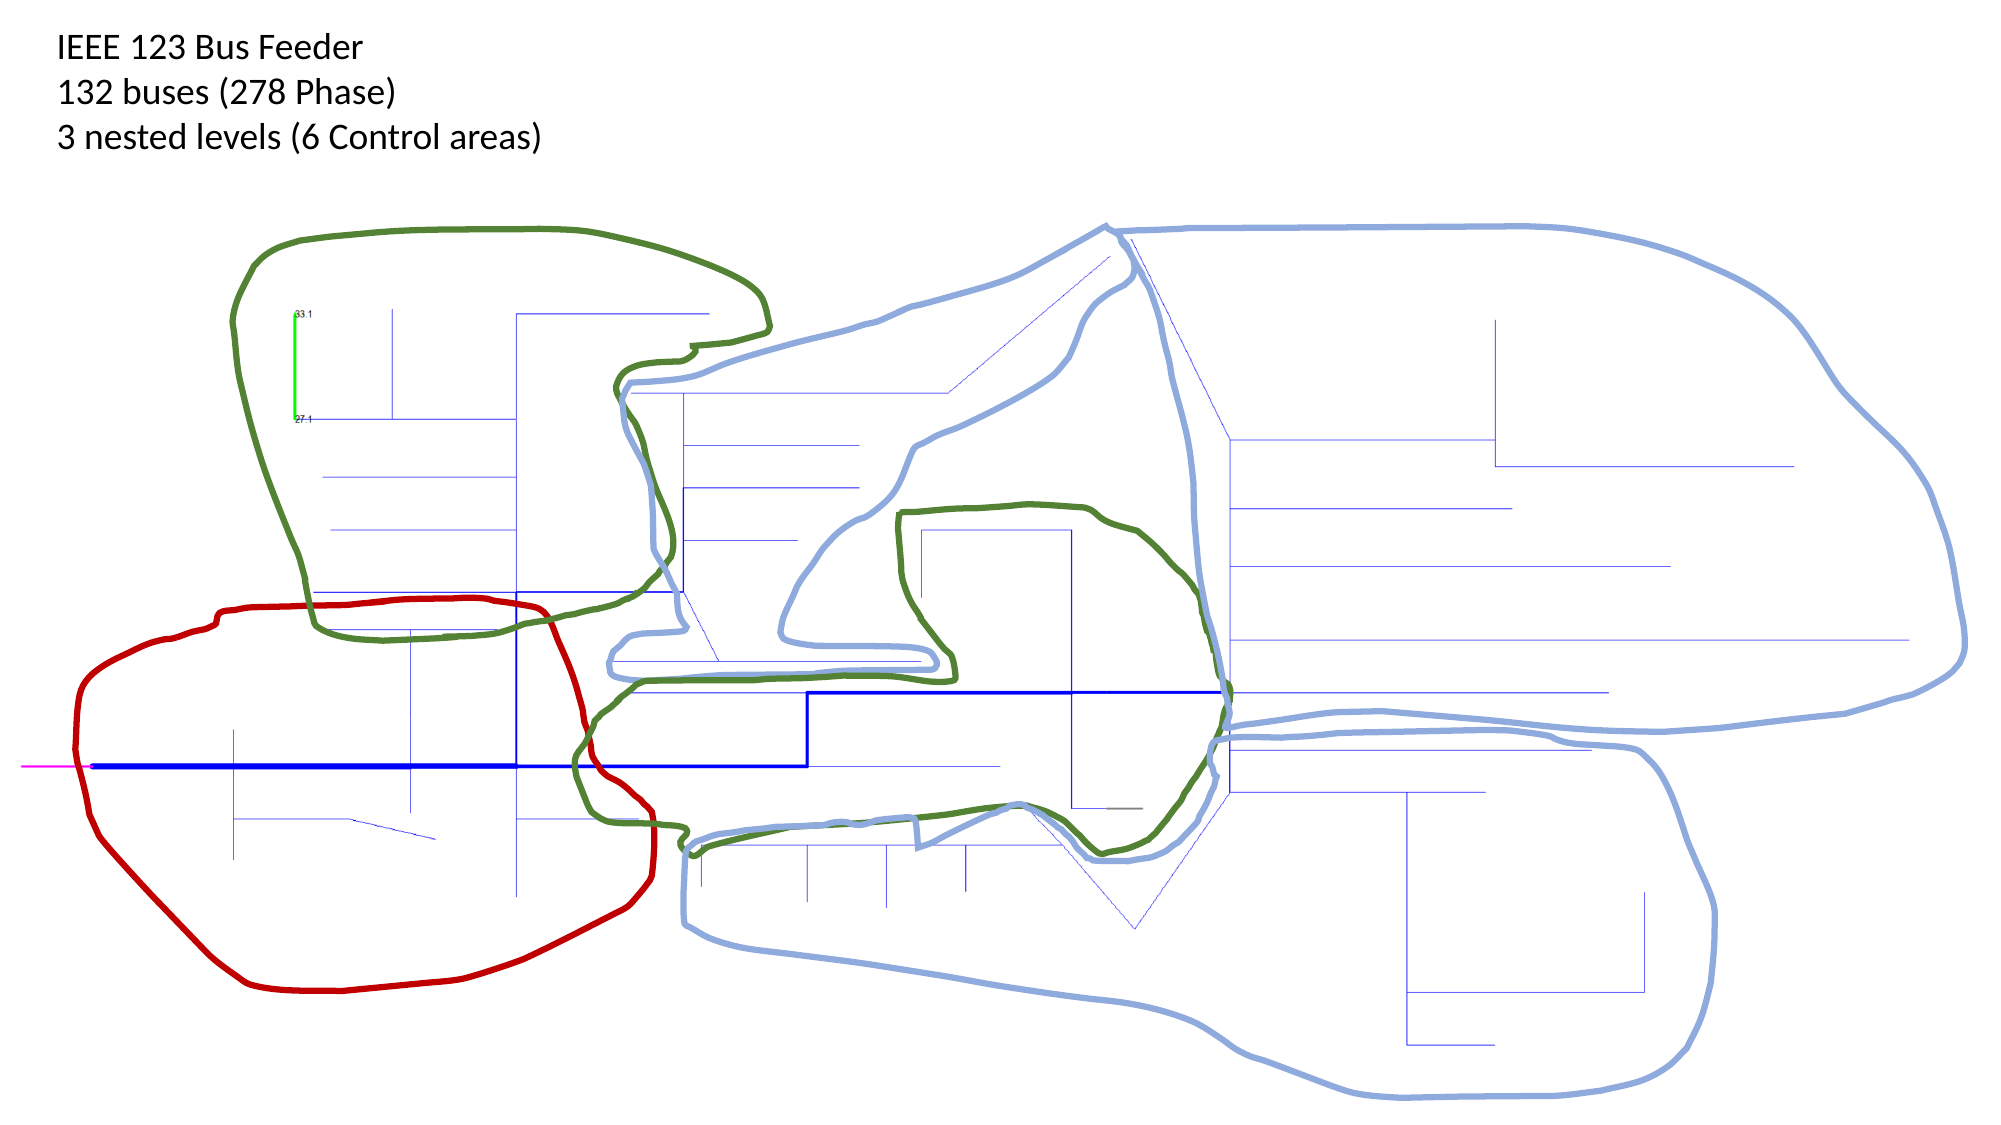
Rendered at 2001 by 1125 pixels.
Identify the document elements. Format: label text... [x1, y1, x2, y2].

picture [0, 67, 2000, 1058]
text_box IEEE 123 Bus Feeder 132 buses (278 Phase) 3 nested levels (6 Control areas) [41, 14, 558, 67]
text_box [1252, 1058, 1679, 1099]
